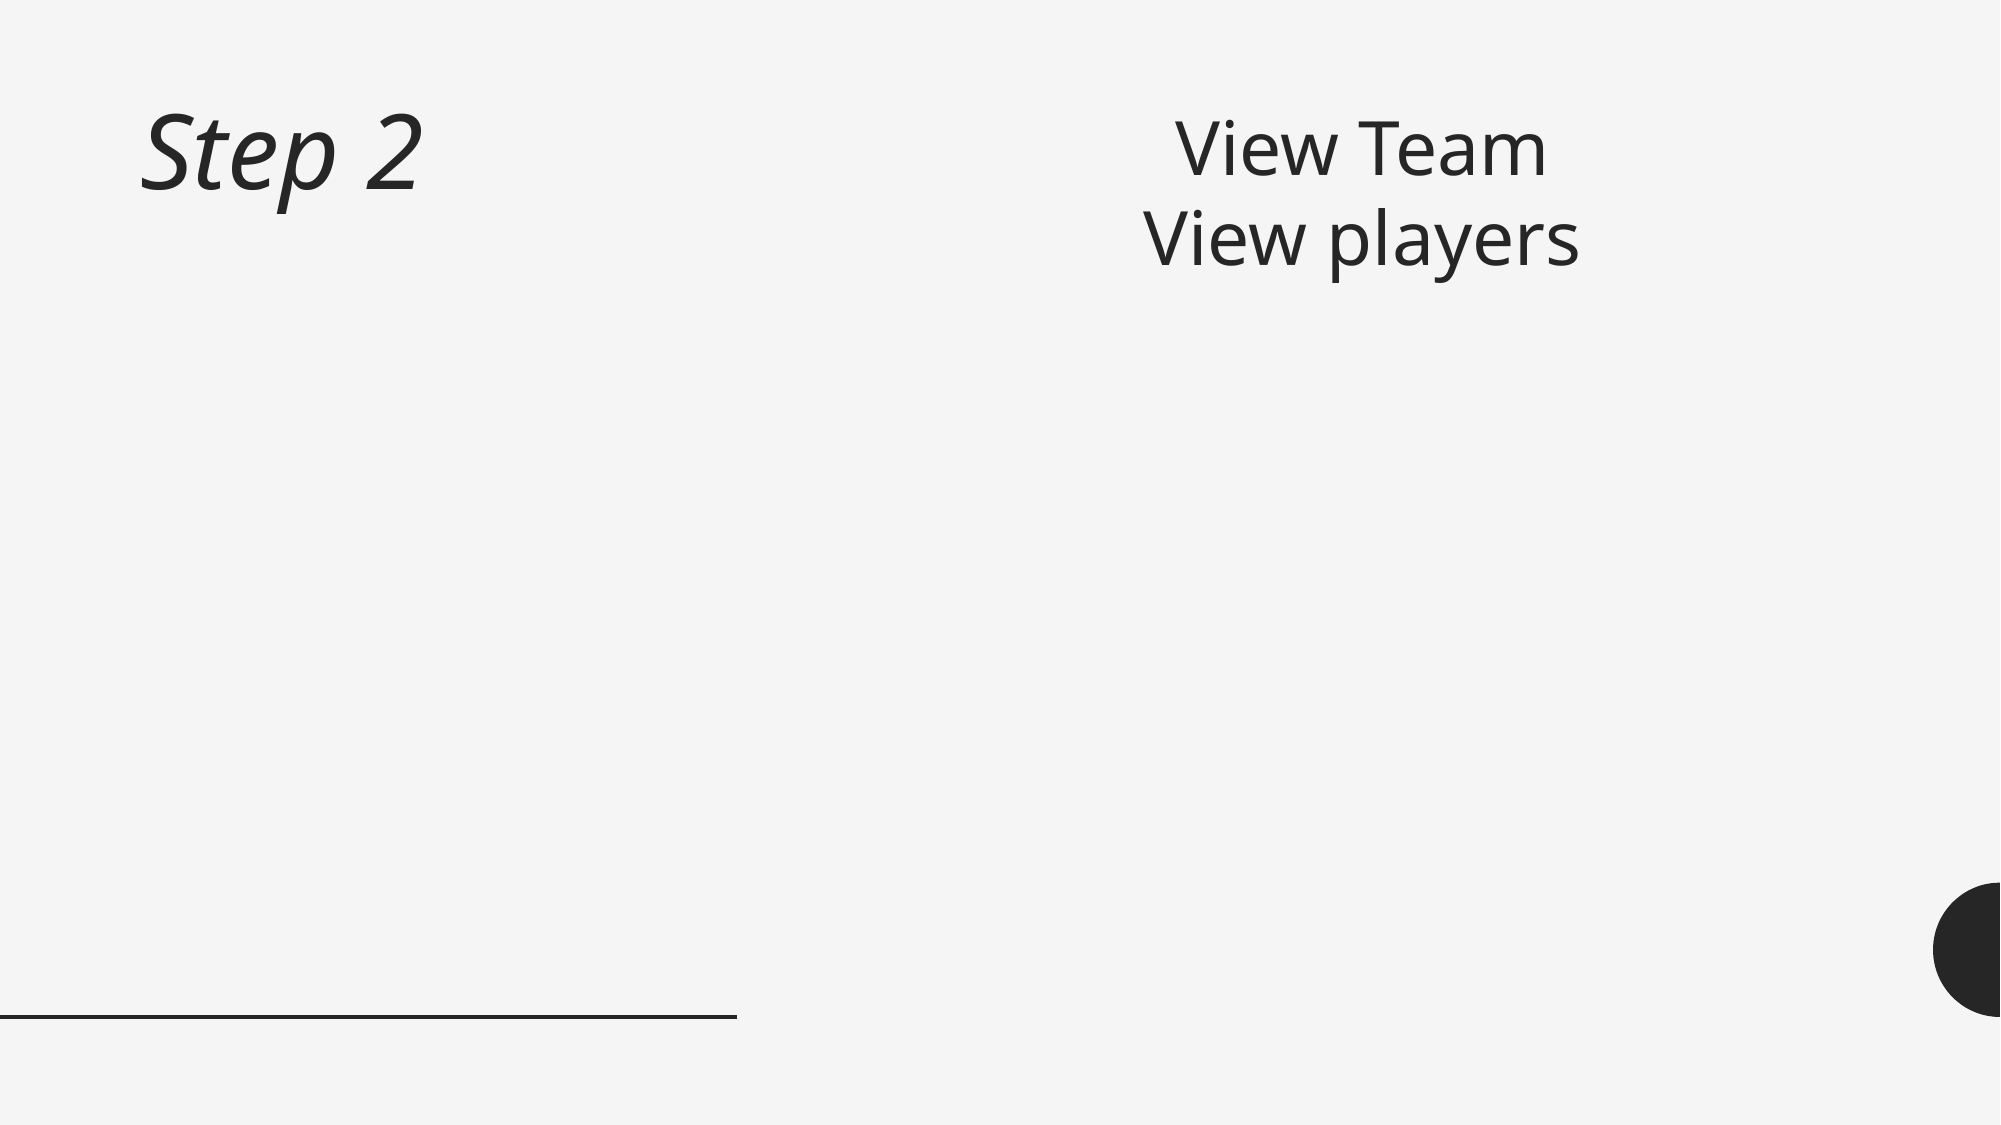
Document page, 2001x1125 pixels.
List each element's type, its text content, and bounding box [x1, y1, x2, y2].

list View Team View players [849, 93, 1875, 1022]
title Step 2 [125, 91, 754, 905]
